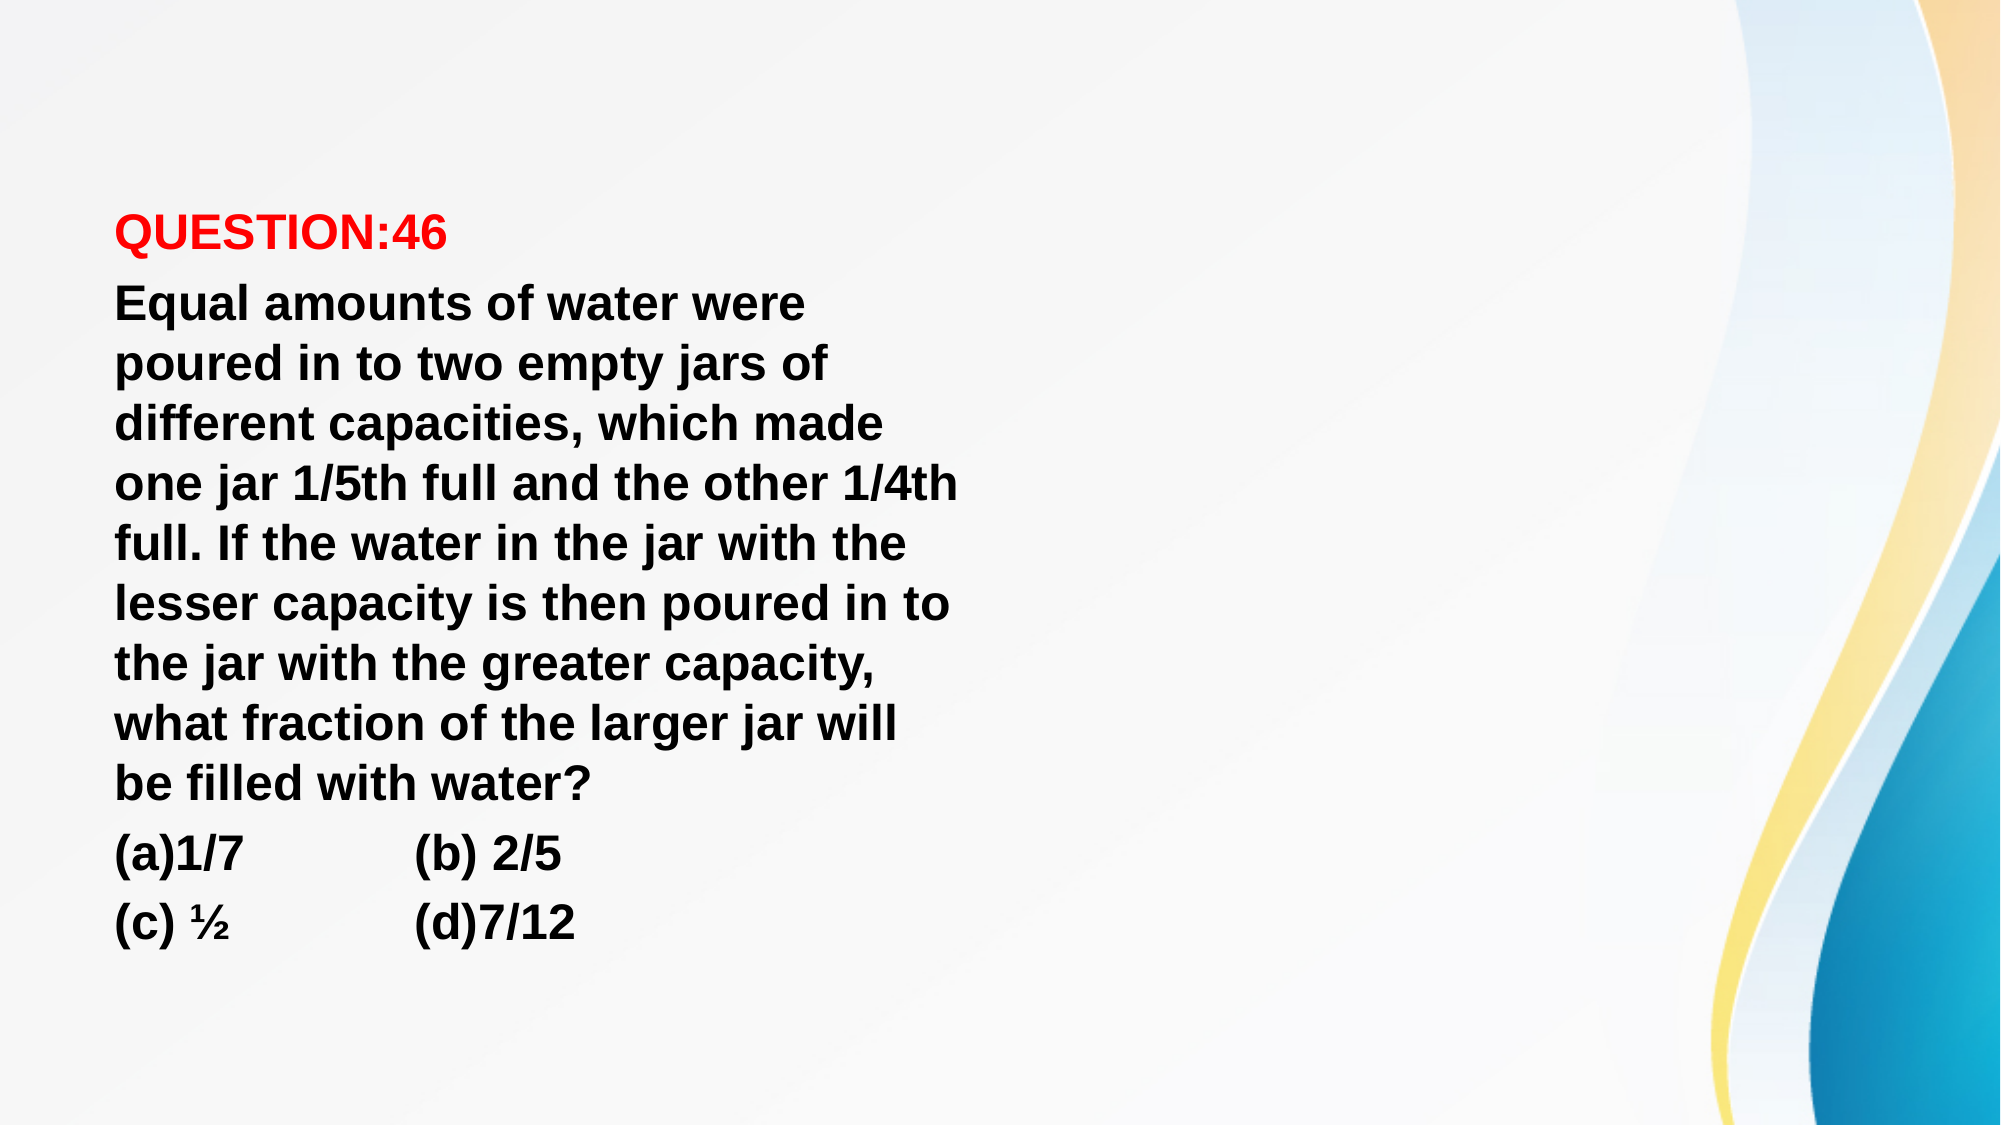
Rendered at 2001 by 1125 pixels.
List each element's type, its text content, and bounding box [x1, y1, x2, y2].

list QUESTION:46 Equal amounts of water were poured in to two empty jars of different capacities, which made one jar 1/5th full and the other 1/4th full. If the water in the jar with the lesser capacity is then poured in to the jar with the greater capacity, what fraction of the larger jar will be filled with water? (a)1/7 (b) 2/5 (c) ½ (d)7/12 [99, 192, 984, 1006]
picture [0, 0, 2001, 1125]
